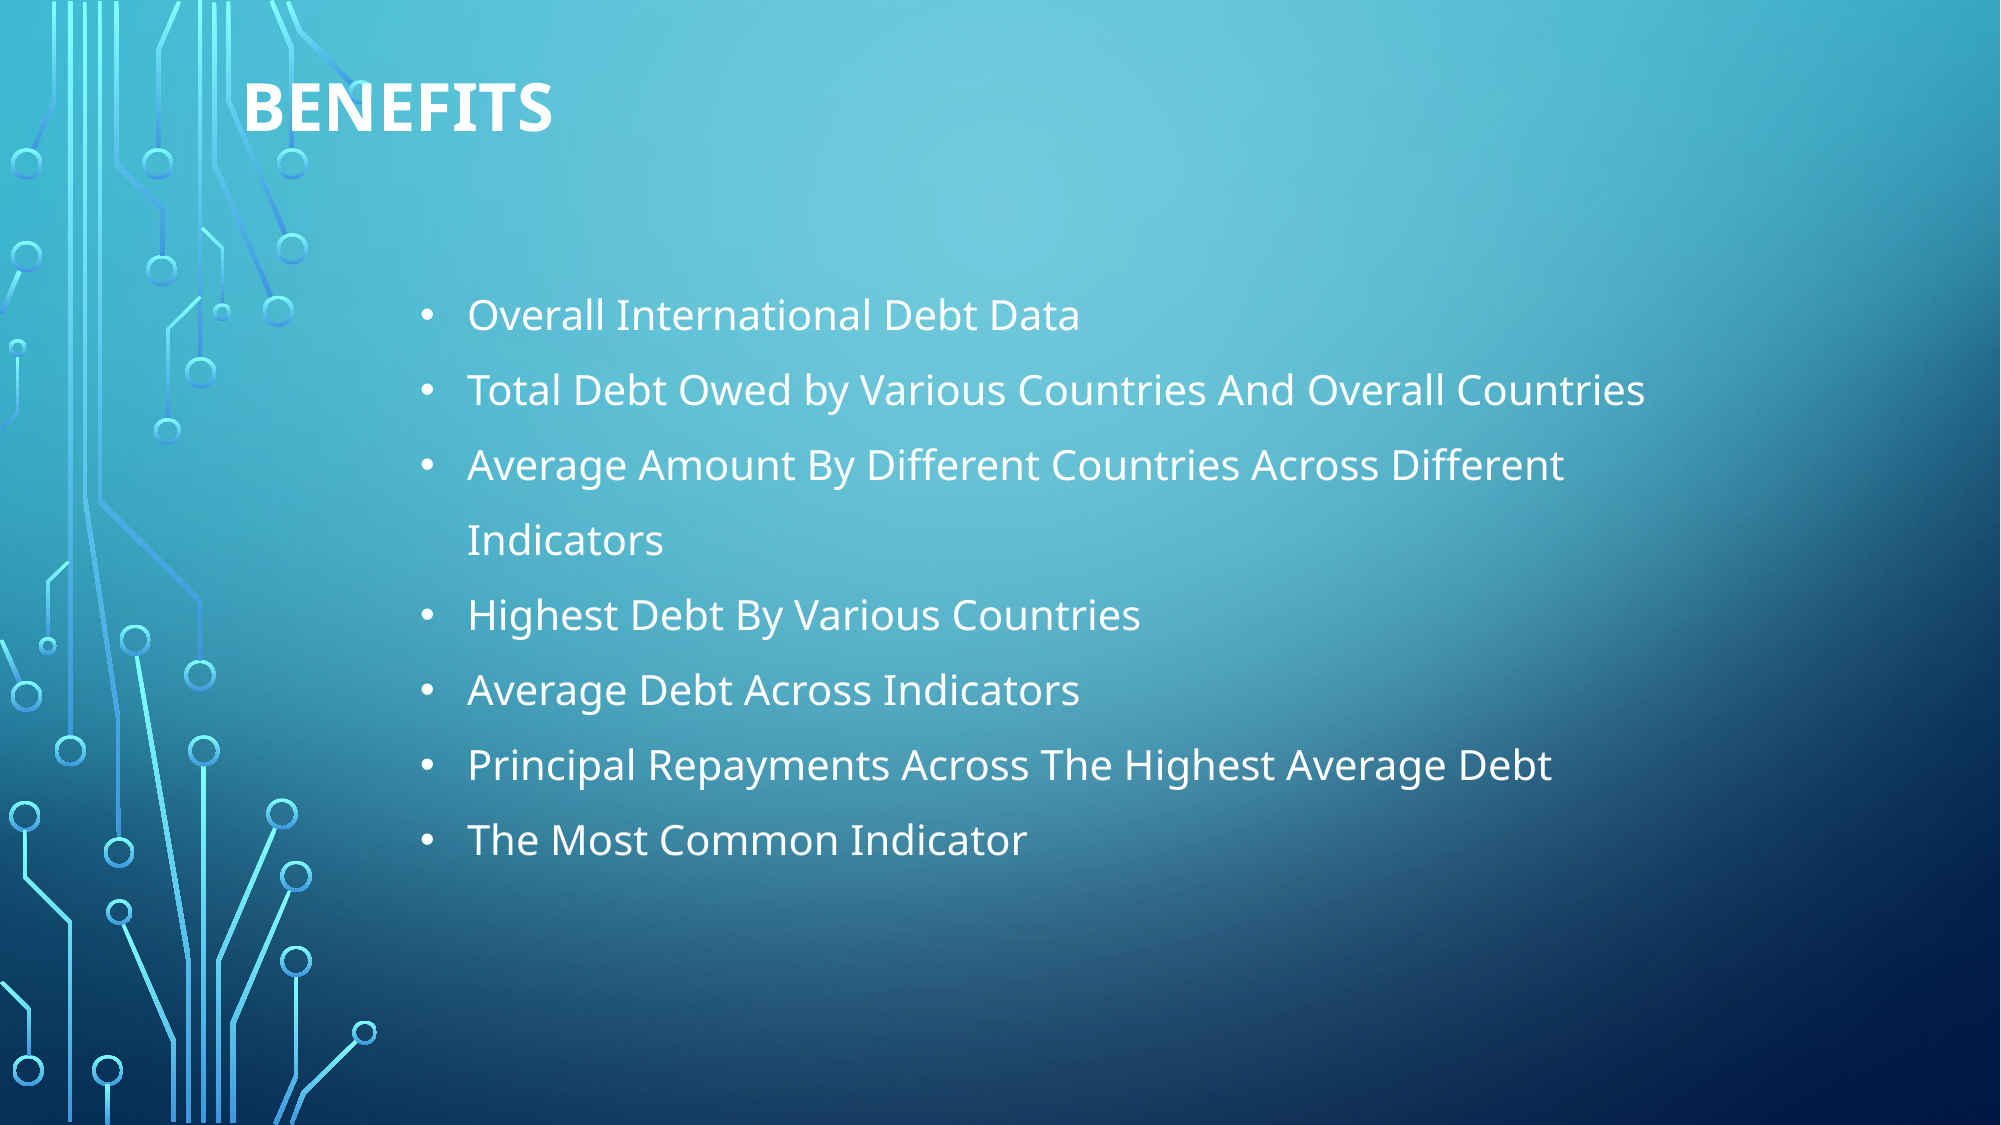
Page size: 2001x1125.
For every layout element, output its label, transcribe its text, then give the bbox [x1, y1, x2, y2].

text_box BENEFITS [227, 57, 1227, 152]
text_box [227, 299, 405, 361]
text_box Overall International Debt Data Total Debt Owed by Various Countries And Overall Countries Average Amount By Different Countries Across Different Indicators Highest Debt By Various Countries Average Debt Across Indicators Principal Repayments Across The Highest Average Debt The Most Common Indicator [405, 256, 1707, 872]
